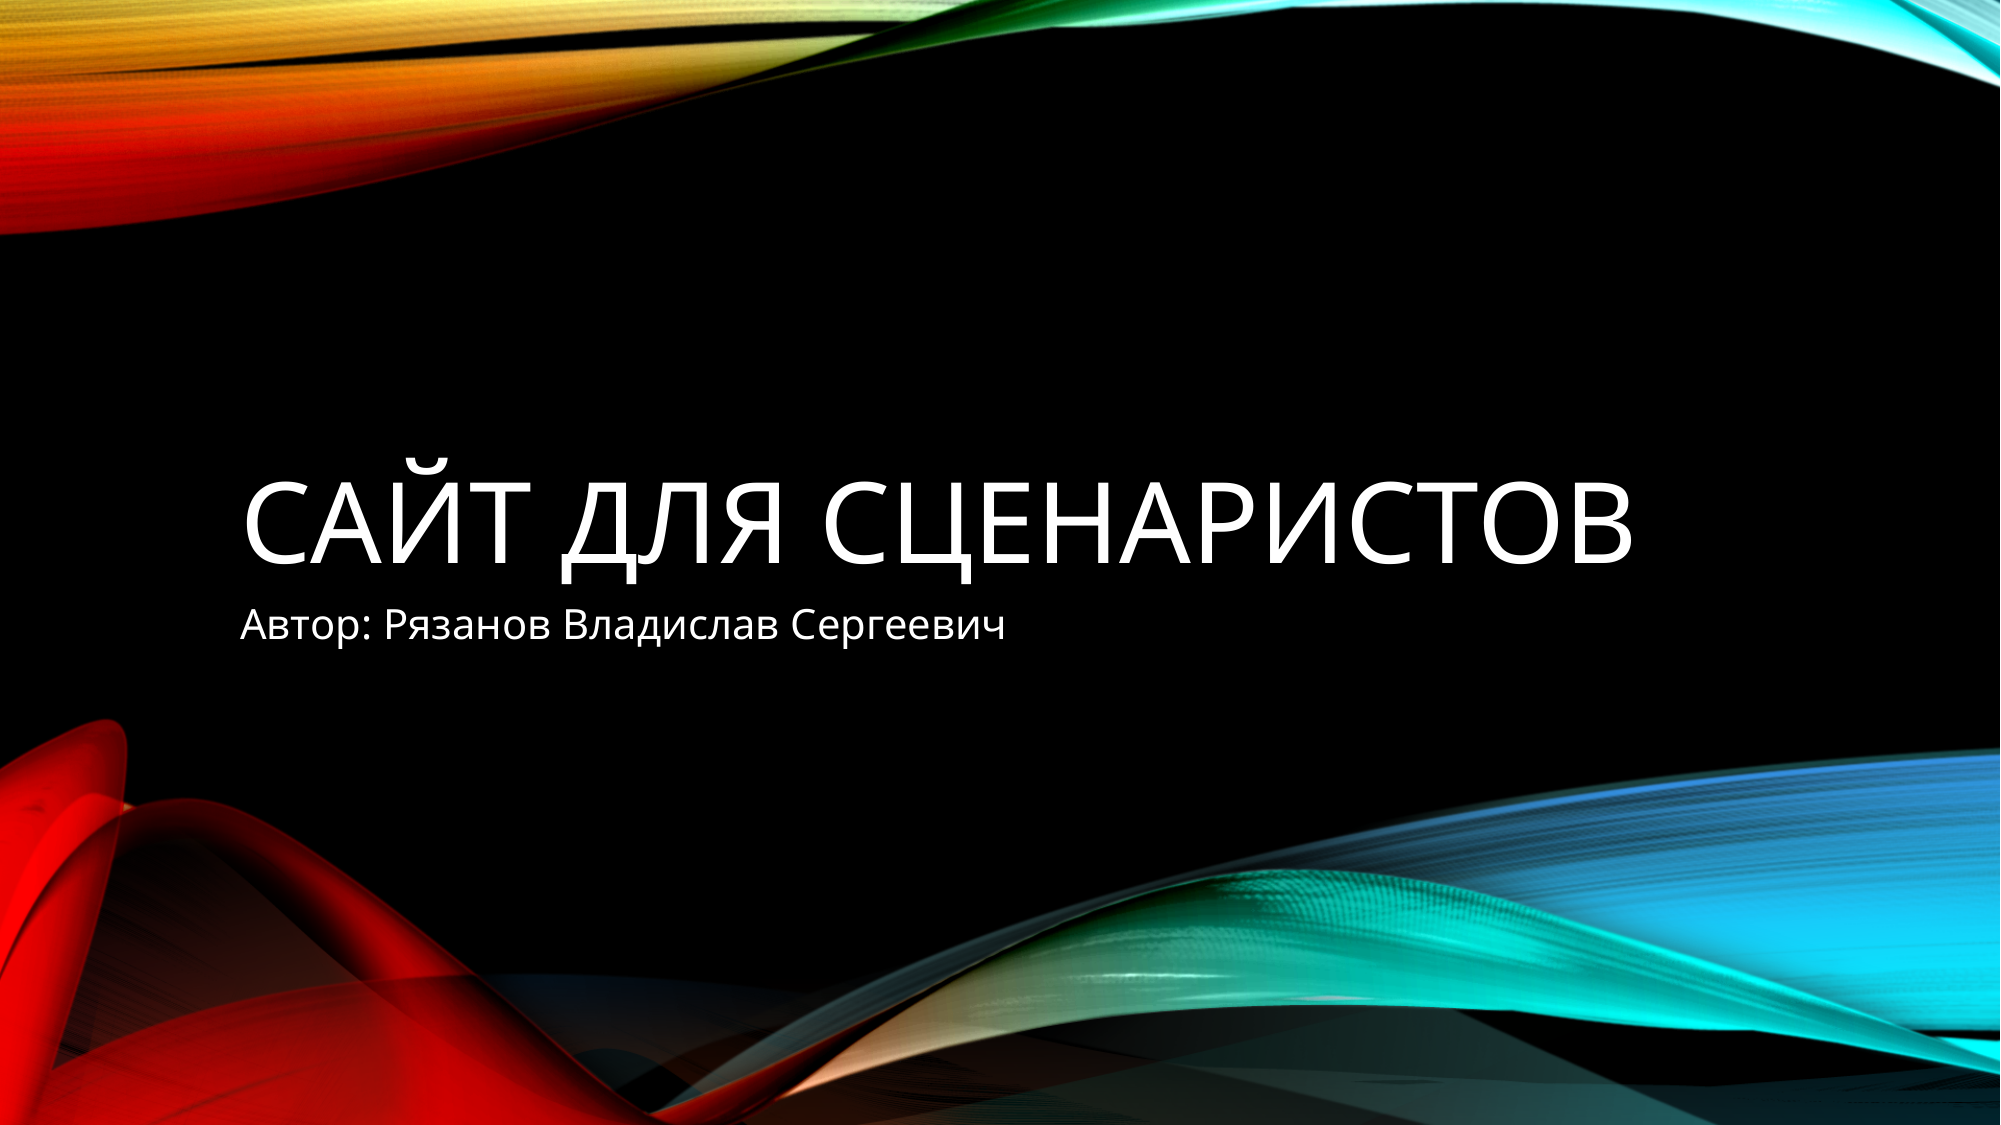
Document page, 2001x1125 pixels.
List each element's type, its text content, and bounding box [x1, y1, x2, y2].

picture [0, 0, 2000, 237]
picture [0, 717, 2000, 1125]
subtitle Автор: Рязанов Владислав Сергеевич [225, 595, 1775, 709]
title Сайт для сценаристов [225, 295, 1775, 595]
